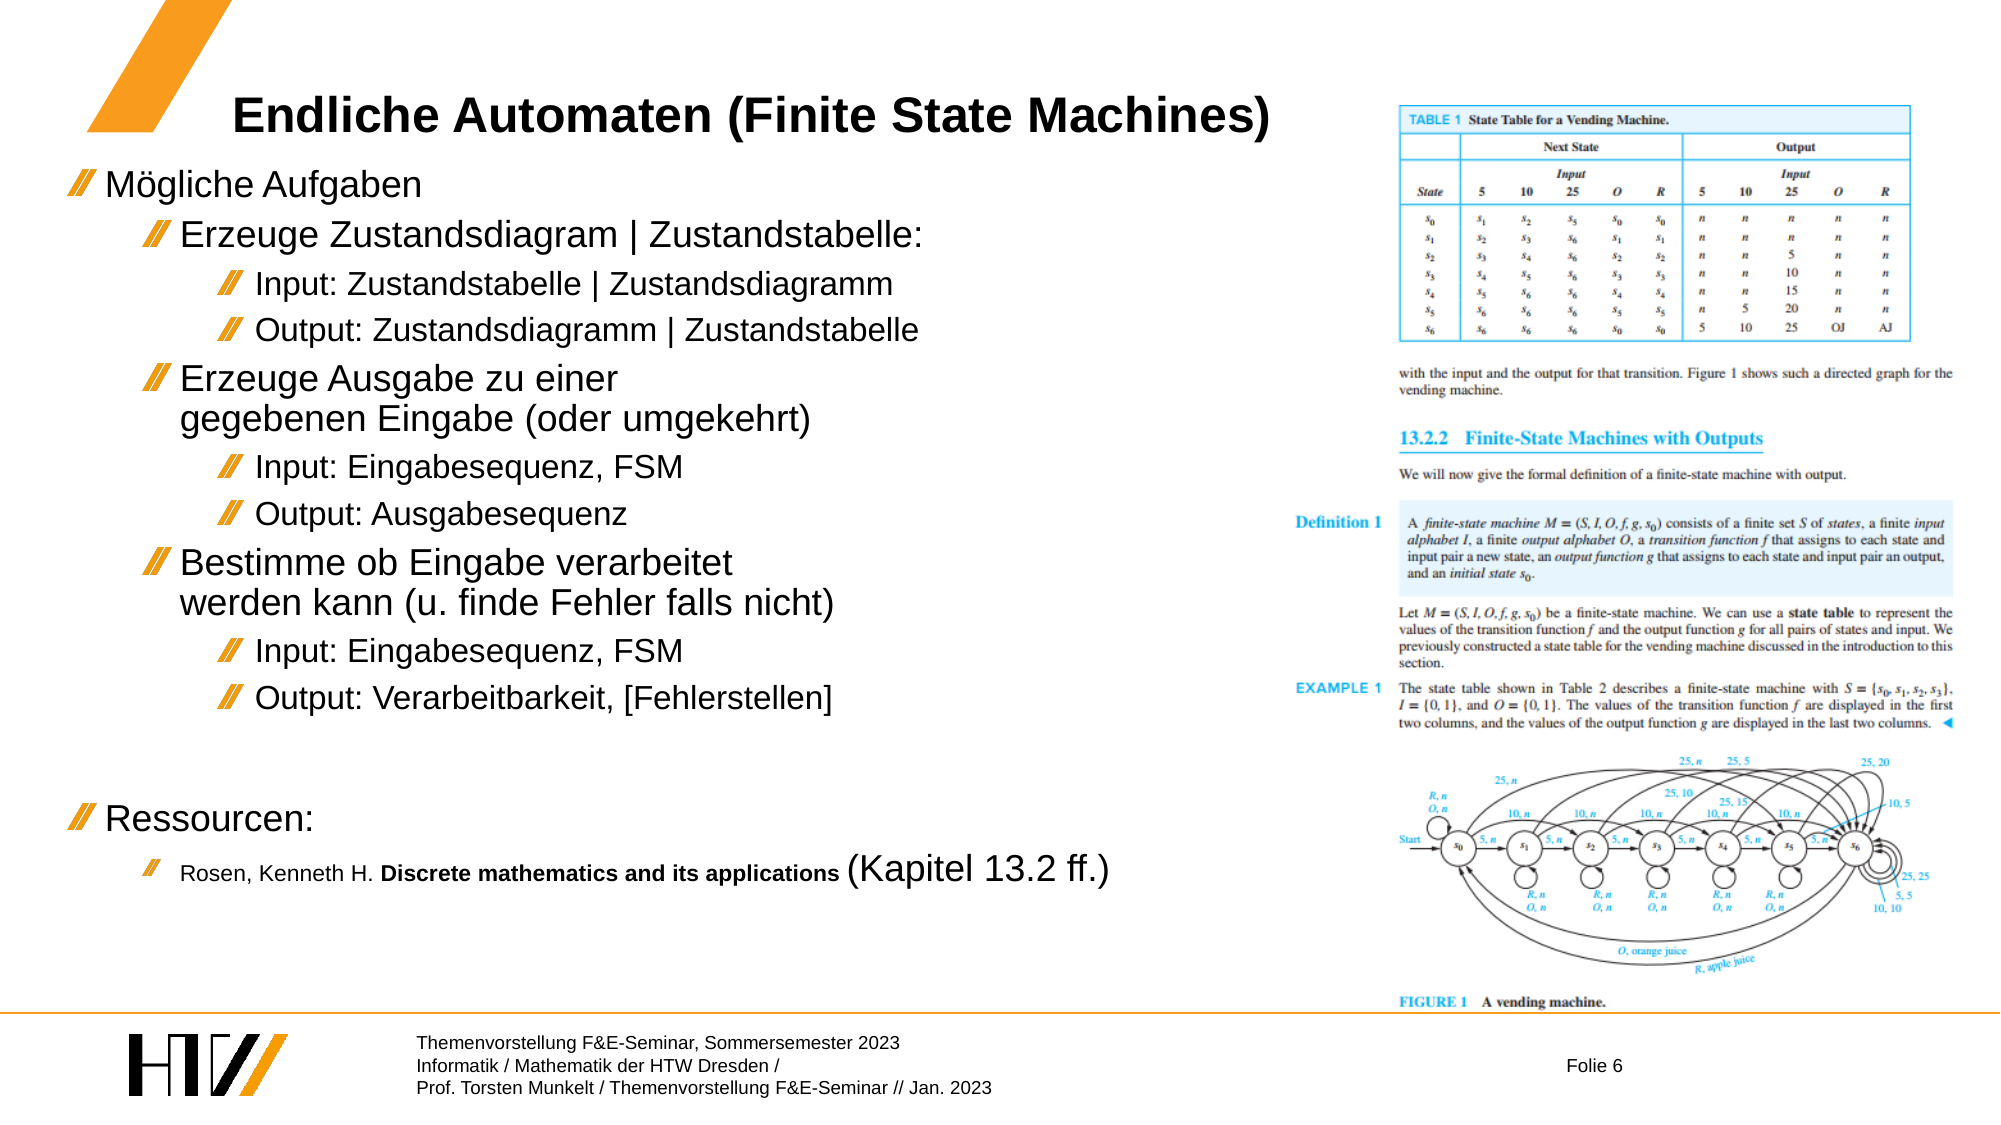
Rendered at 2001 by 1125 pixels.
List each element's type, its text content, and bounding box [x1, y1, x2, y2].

picture [129, 1034, 288, 1096]
picture [142, 547, 169, 575]
picture [142, 220, 169, 247]
picture [217, 638, 241, 662]
picture [217, 454, 241, 478]
picture [67, 169, 94, 196]
picture [217, 270, 241, 295]
picture [142, 363, 169, 391]
picture [217, 500, 241, 525]
picture [217, 317, 241, 341]
list Mögliche Aufgaben Erzeuge Zustandsdiagram | Zustandstabelle: Input: Zustandstabelle | Zustandsdiagramm Output: Zustandsdiagramm | Zustandstabelle Erzeuge Ausgabe zu einer gegebenen Eingabe (oder umgekehrt) Input: Eingabesequenz, FSM Output: Ausgabesequenz Bestimme ob Eingabe verarbeitet werden kann (u. finde Fehler falls nicht) Input: Eingabesequenz, FSM Output: Verarbeitbarkeit, [Fehlerstellen] Ressourcen: Rosen, Kenneth H. Discrete mathematics and its applications (Kapitel 13.2 ff.) [67, 164, 1294, 734]
picture [142, 859, 159, 876]
picture [217, 684, 241, 709]
title Endliche Automaten (Finite State Machines) [232, 40, 1908, 144]
picture [67, 803, 94, 830]
picture [1294, 105, 1962, 1011]
